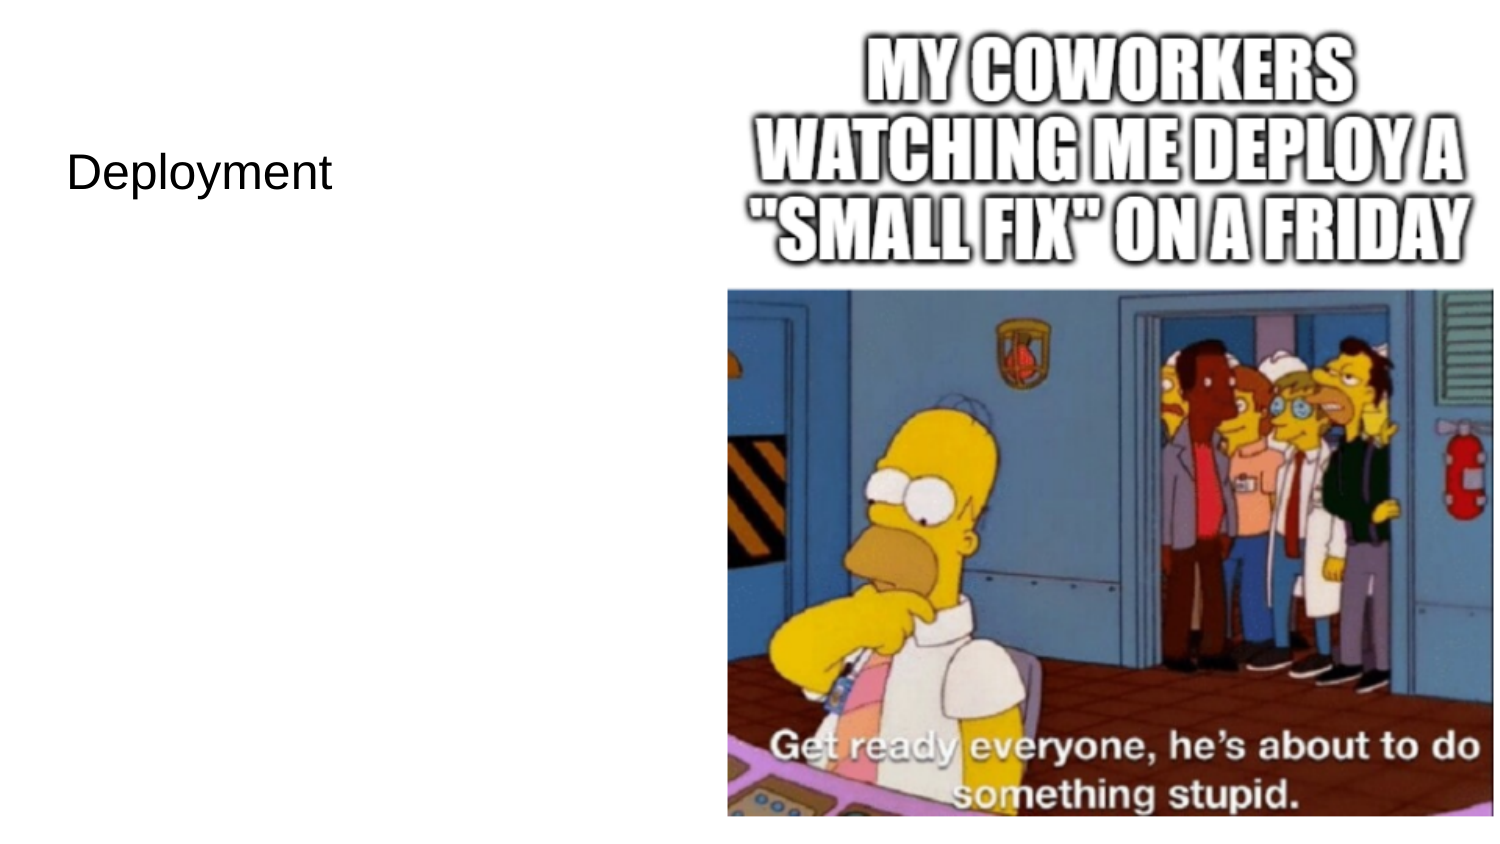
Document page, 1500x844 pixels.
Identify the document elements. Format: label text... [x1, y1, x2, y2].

picture [720, 17, 1500, 826]
title Deployment [51, 91, 512, 216]
